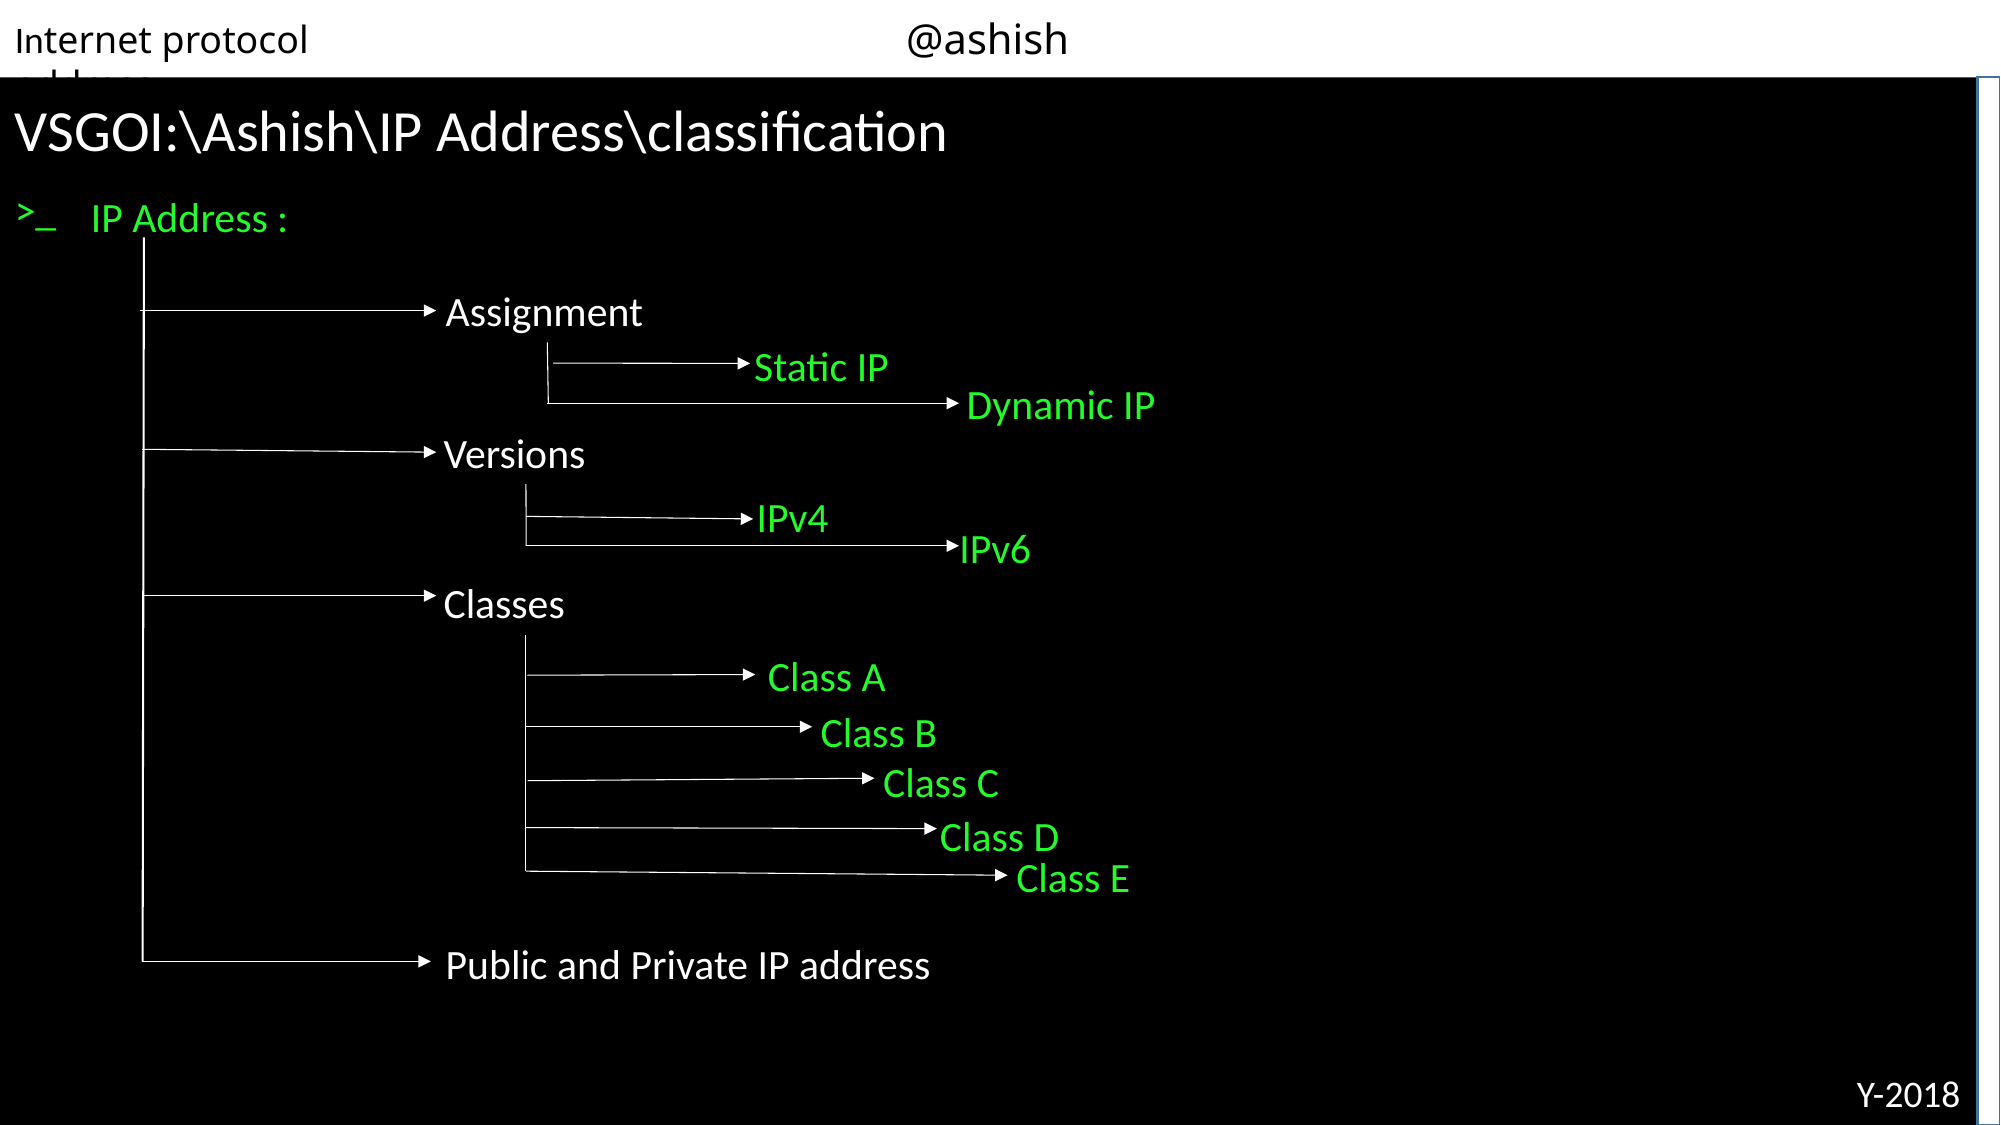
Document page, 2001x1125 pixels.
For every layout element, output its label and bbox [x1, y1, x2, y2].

text_box [525, 871, 1008, 876]
text_box [0, 0, 2000, 1125]
text_box [141, 449, 437, 453]
